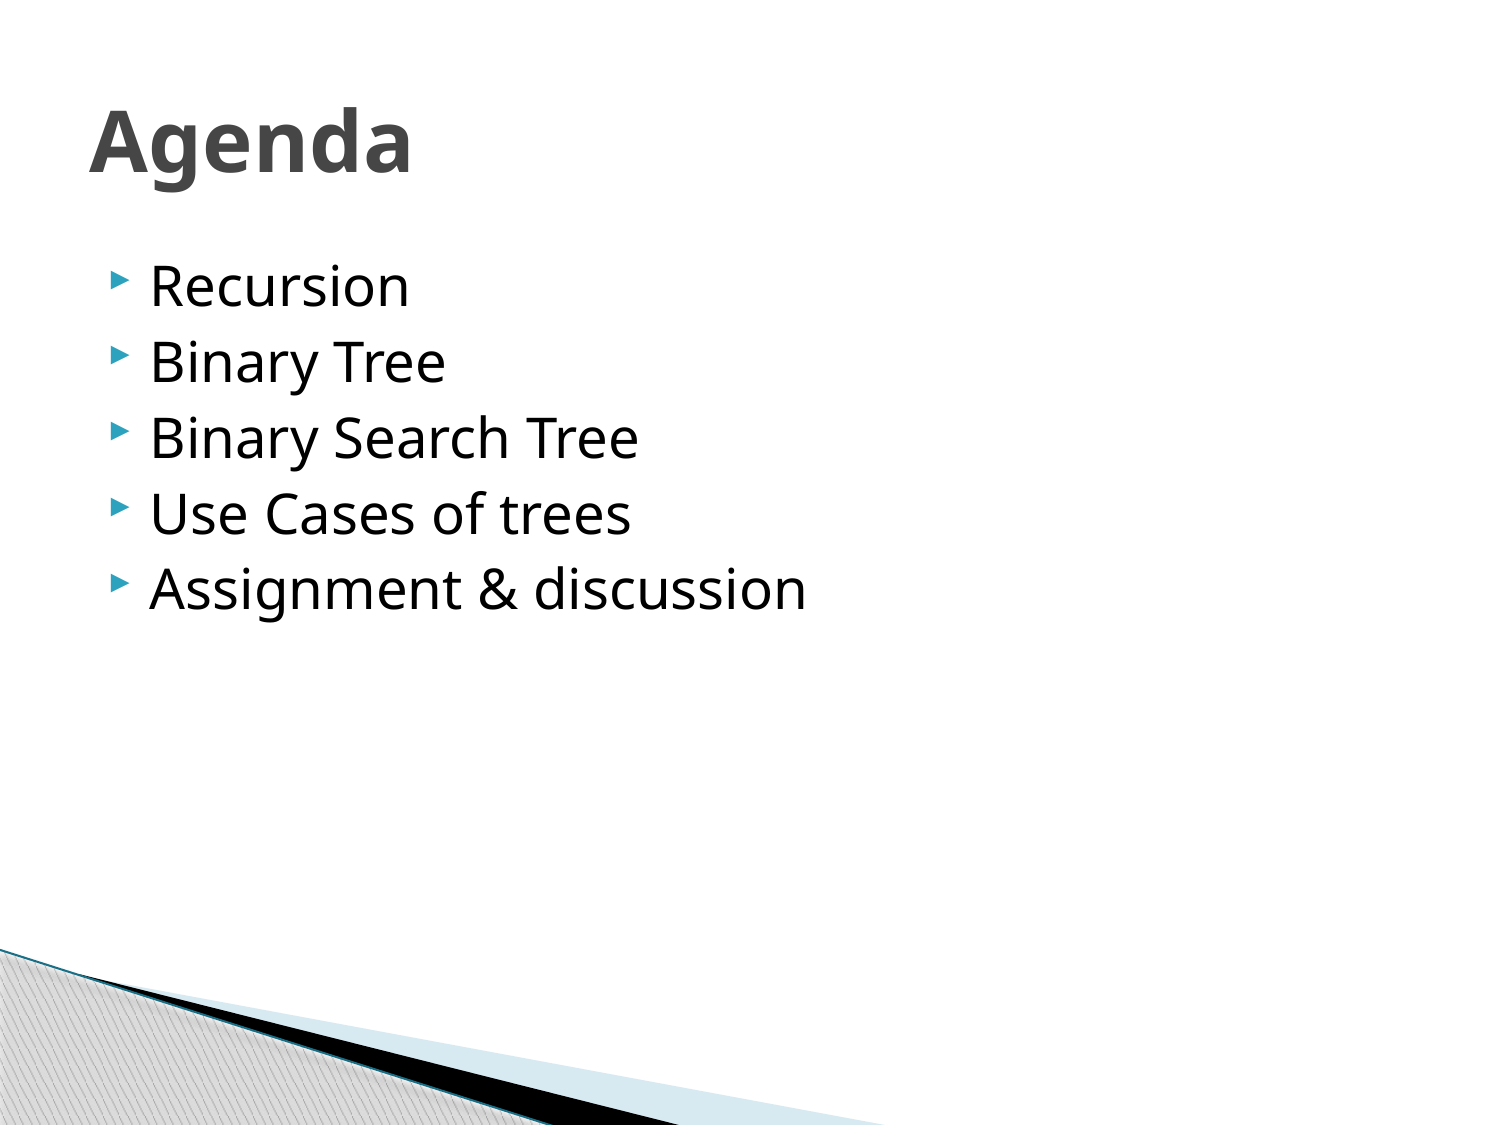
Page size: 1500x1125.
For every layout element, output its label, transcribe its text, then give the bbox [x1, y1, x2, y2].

title Agenda [75, 45, 1425, 233]
list Recursion Binary Tree Binary Search Tree Use Cases of trees Assignment & discussion [75, 243, 1425, 986]
